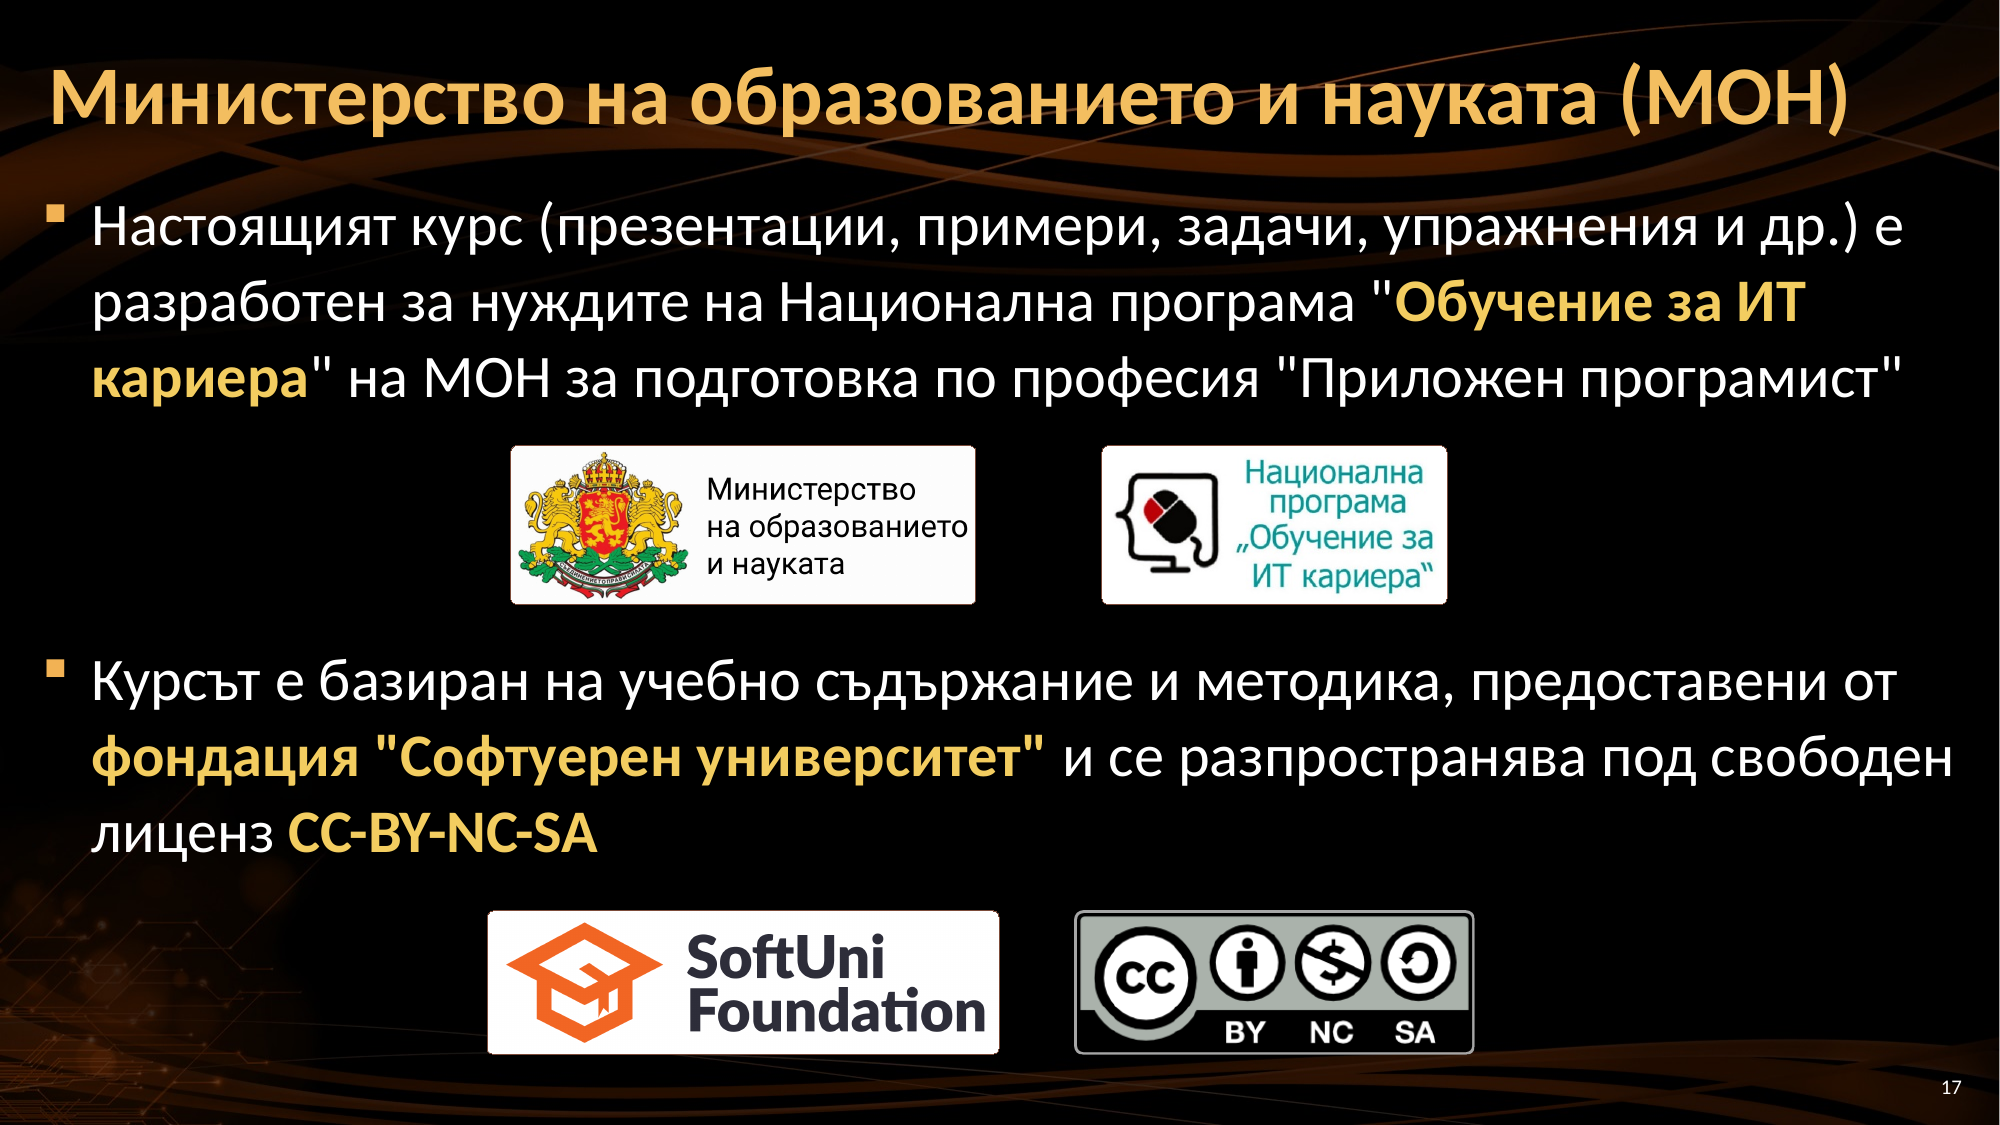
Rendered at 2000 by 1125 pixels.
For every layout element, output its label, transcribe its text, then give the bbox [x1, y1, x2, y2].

slide_number 17 [1897, 1070, 1968, 1103]
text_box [510, 445, 1448, 605]
title Министерство на образованието и науката (МОН) [30, 6, 1975, 189]
list Настоящият курс (презентации, примери, задачи, упражнения и др.) е разработен за нуждите на Национална програма "Обучение за ИТ кариера" на МОН за подготовка по професия "Приложен програмист" Курсът е базиран на учебно съдържание и методика, предоставени от фондация "Софтуерен университет" и се разпространява под свободен лиценз CC-BY-NC-SA [23, 174, 1975, 1103]
picture [0, 0, 2000, 1125]
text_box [487, 910, 1475, 1055]
